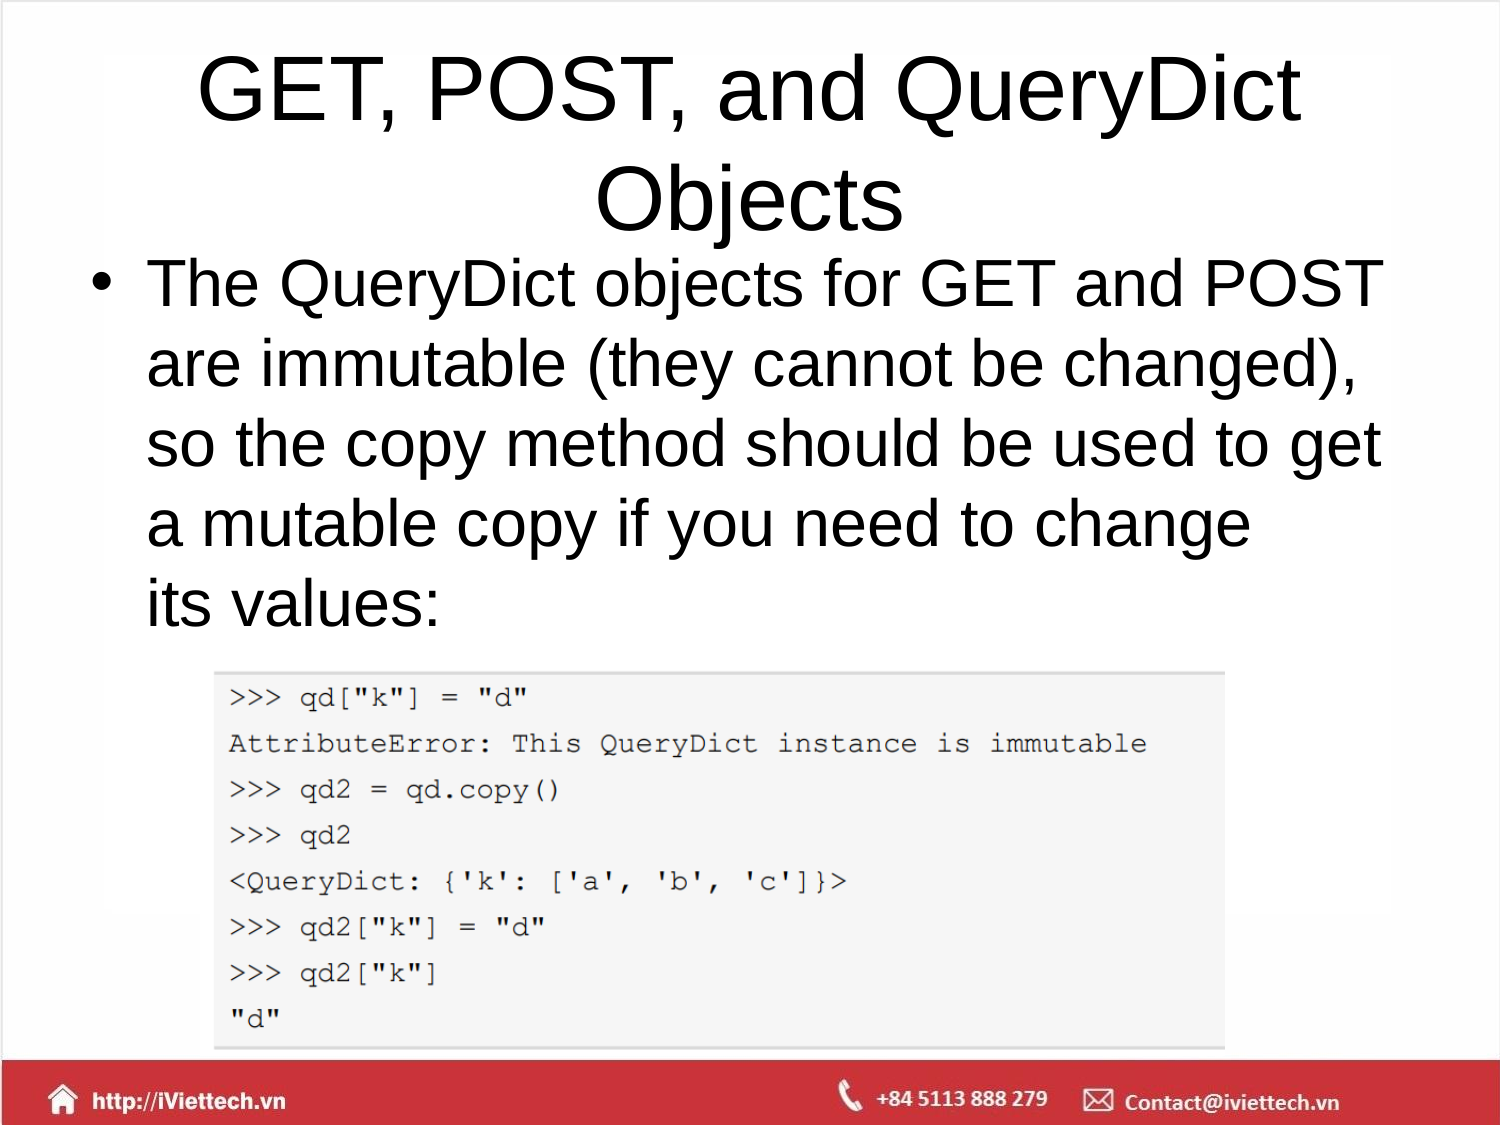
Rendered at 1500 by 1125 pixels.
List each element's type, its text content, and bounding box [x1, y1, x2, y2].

title GET, POST, and QueryDict Objects [75, 45, 1425, 232]
list The QueryDict objects for GET and POST are immutable (they cannot be changed), so the copy method should be used to get a mutable copy if you need to change its values: [75, 232, 1425, 1005]
picture [0, 0, 1500, 1125]
